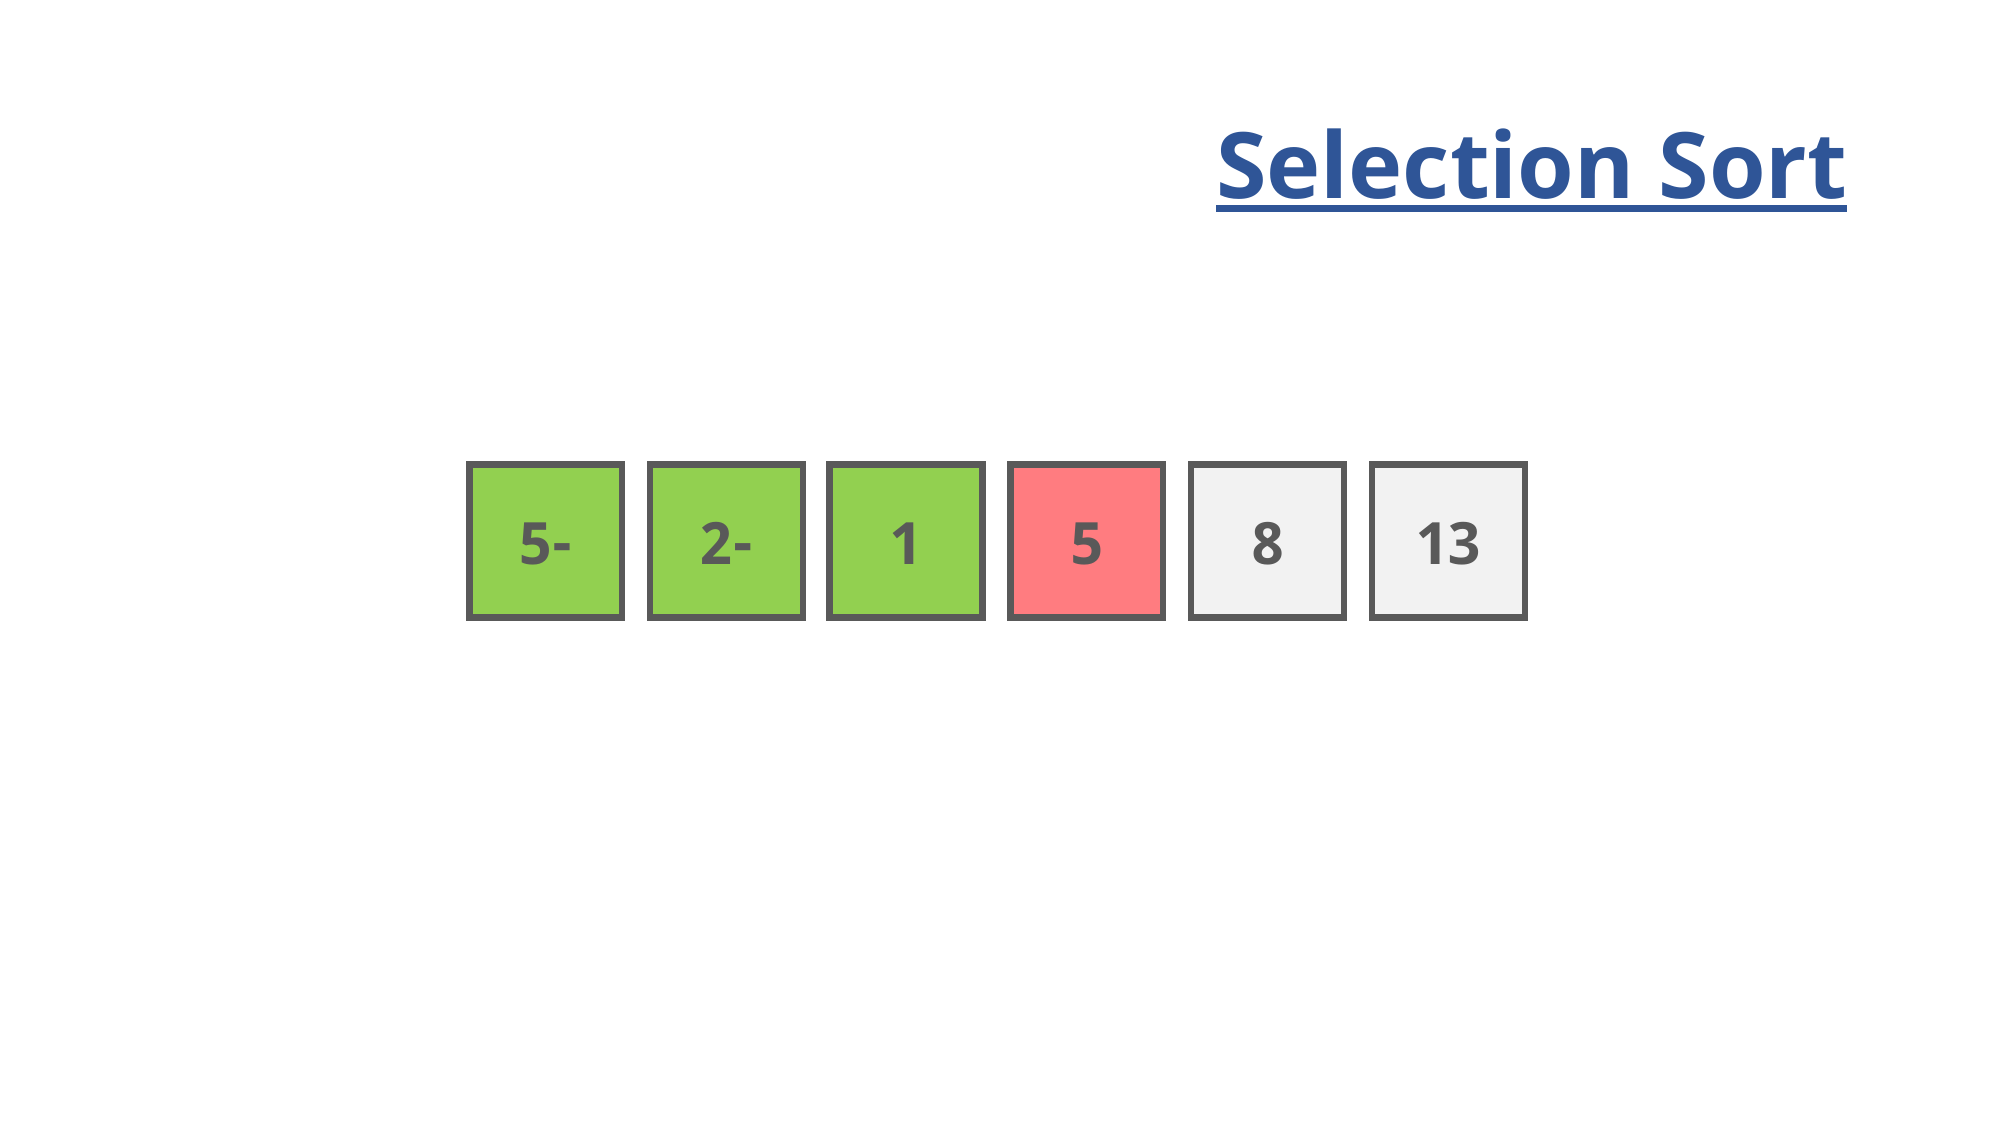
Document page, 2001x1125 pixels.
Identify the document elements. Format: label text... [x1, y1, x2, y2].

text_box -2 [649, 464, 804, 618]
text_box 8 [1190, 464, 1345, 618]
text_box 1 [829, 464, 983, 618]
text_box 5 [1009, 464, 1164, 618]
text_box -5 [468, 464, 623, 618]
text_box 13 [1371, 464, 1526, 618]
title Selection Sort [137, 59, 1863, 278]
